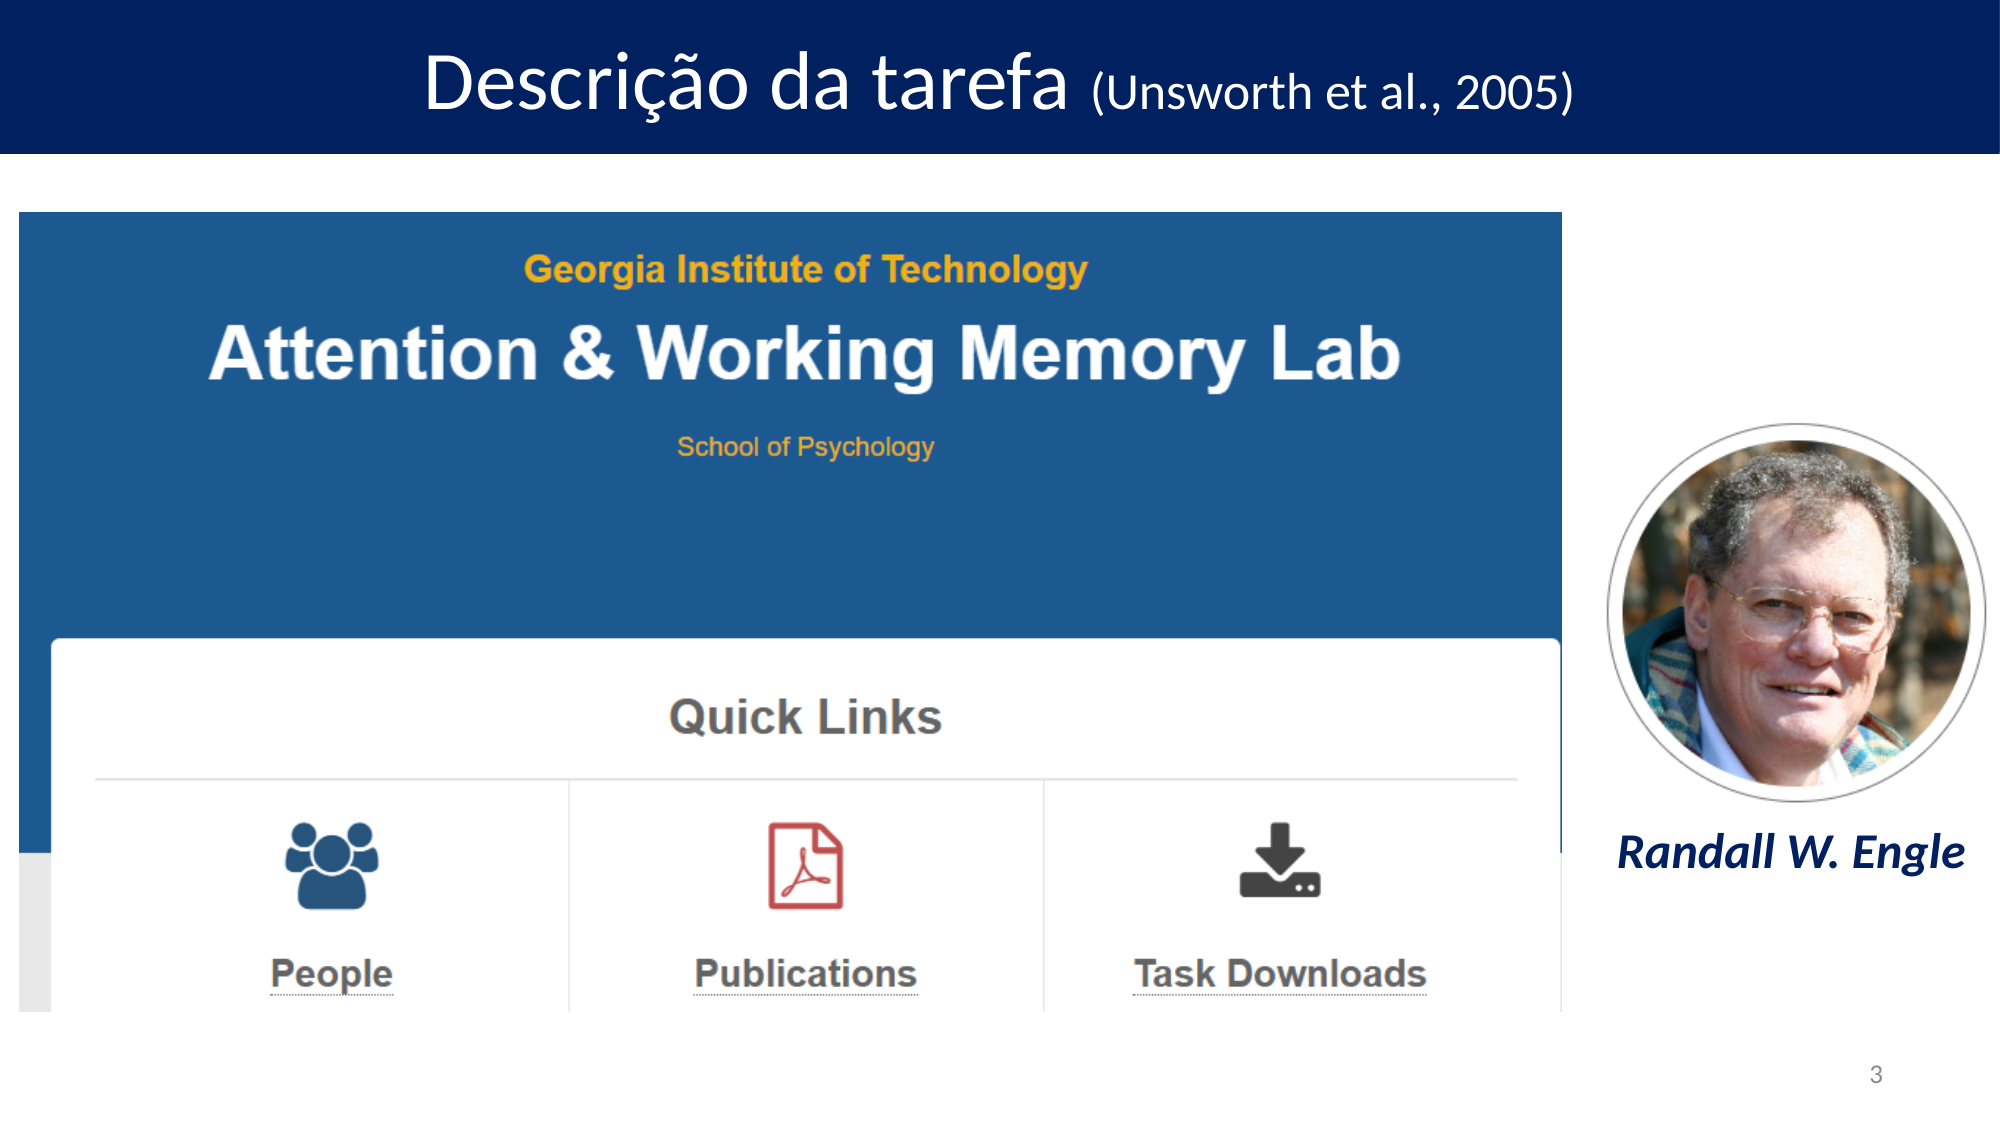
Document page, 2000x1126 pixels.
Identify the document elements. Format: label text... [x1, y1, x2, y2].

picture [19, 212, 1562, 1012]
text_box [1590, 400, 1999, 887]
slide_number 3 [1433, 1042, 1900, 1103]
text_box Descrição da tarefa (Unsworth et al., 2005) [0, 0, 2000, 154]
